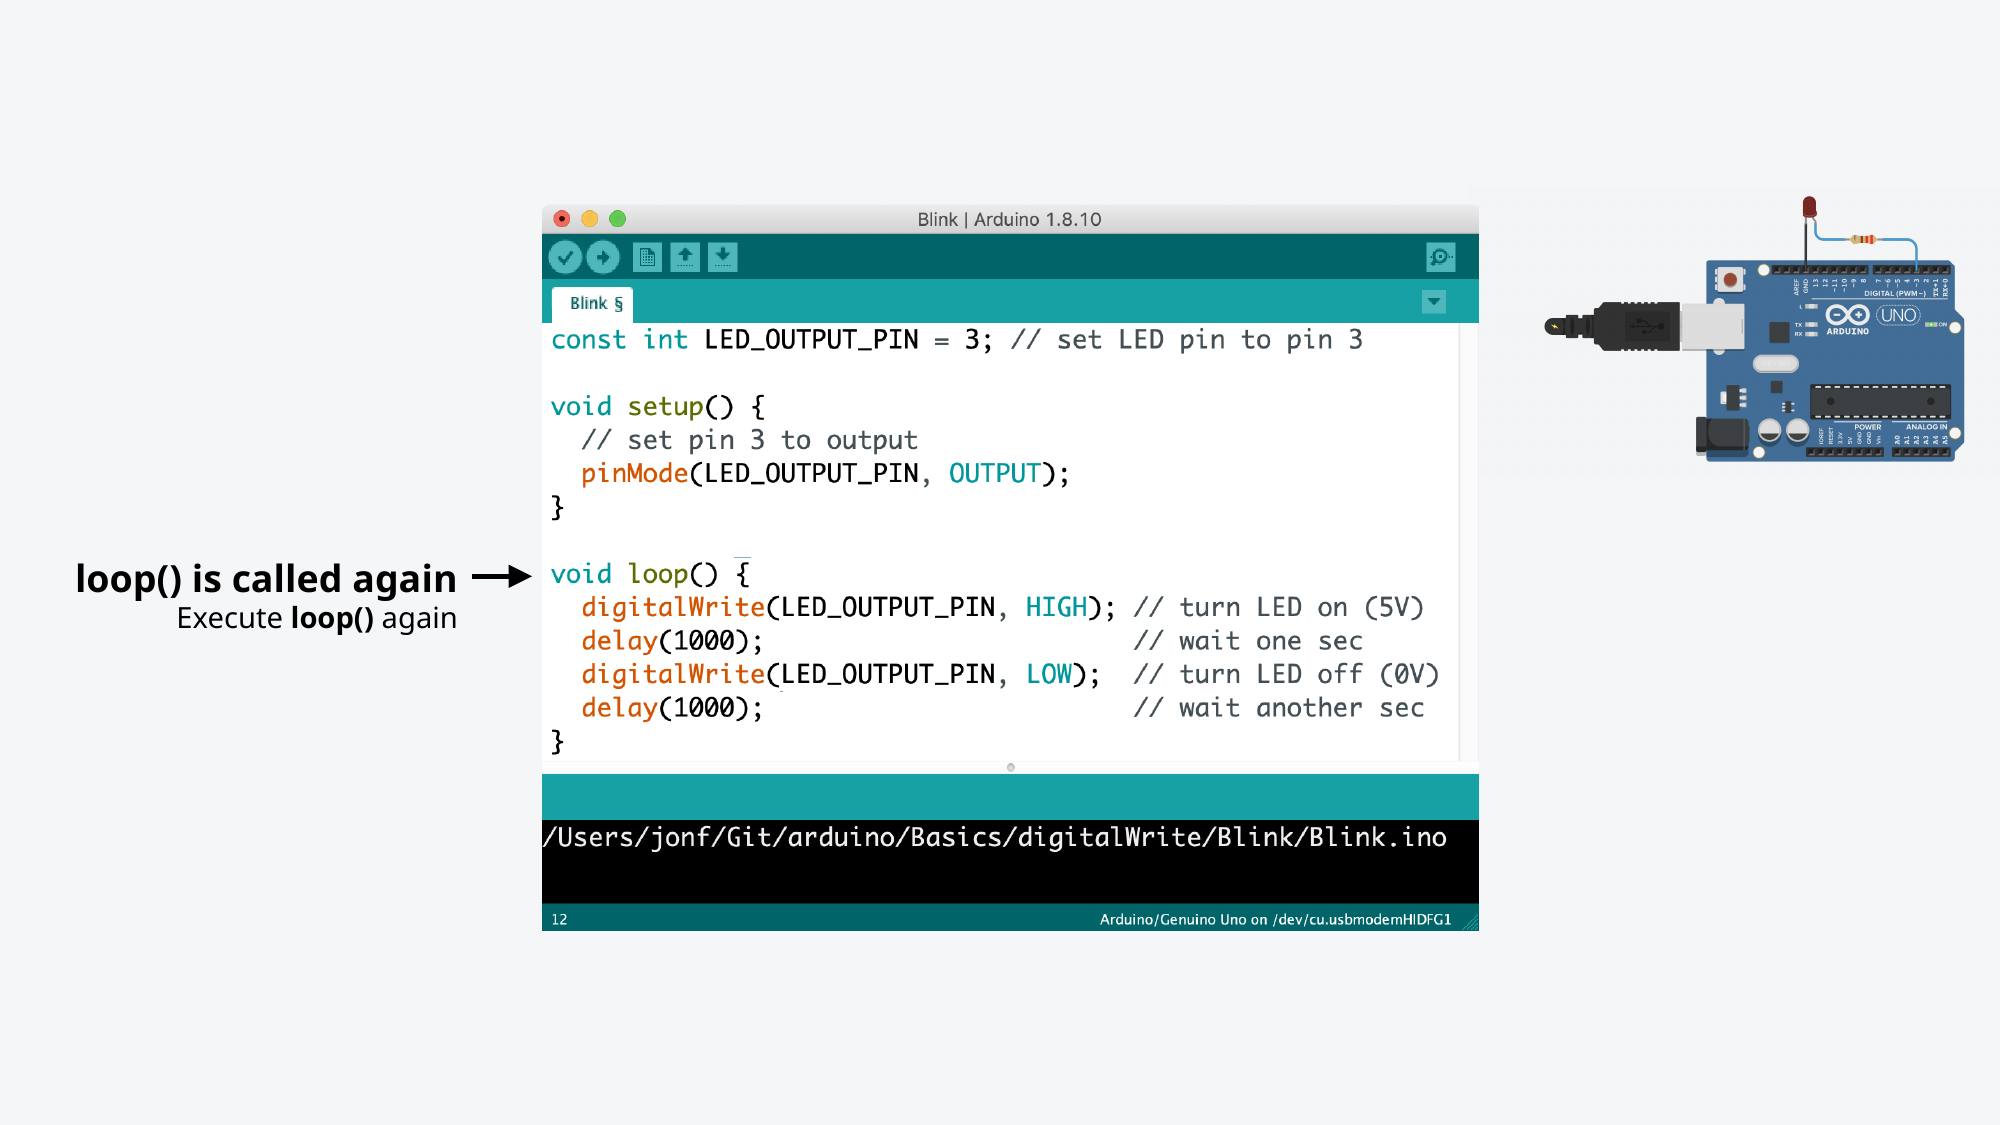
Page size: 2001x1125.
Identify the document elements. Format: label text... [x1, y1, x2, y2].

picture [542, 187, 2000, 931]
text_box loop() is called again Execute loop() again [33, 547, 473, 642]
